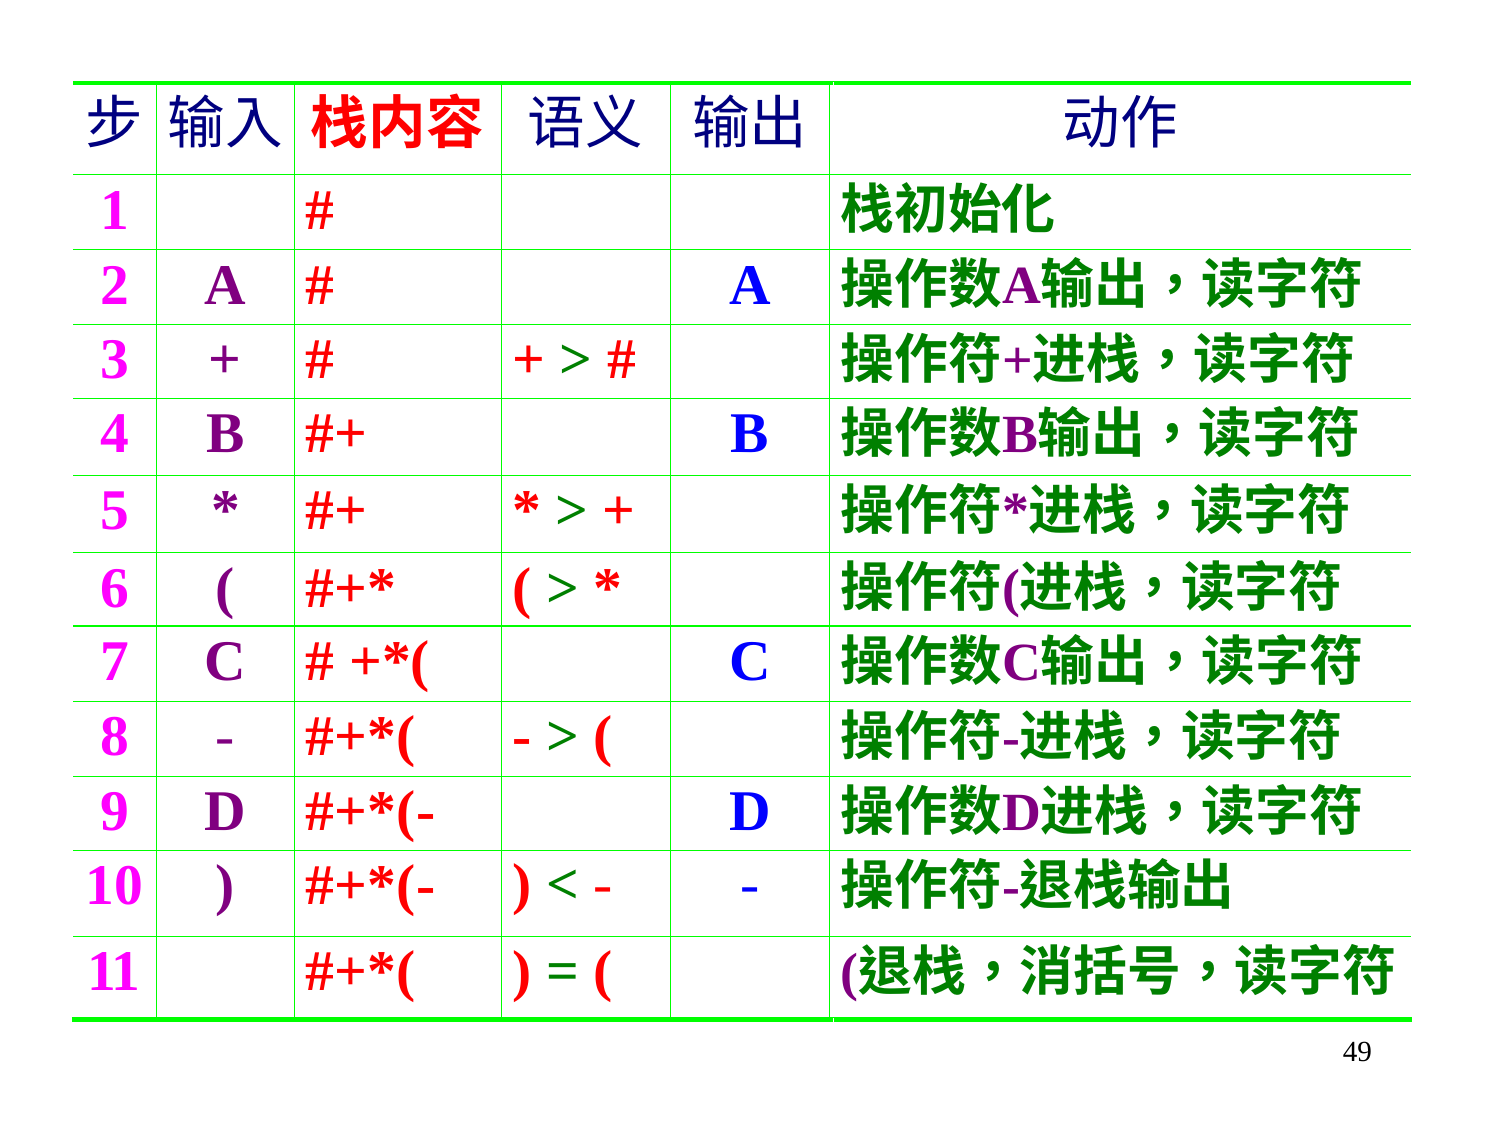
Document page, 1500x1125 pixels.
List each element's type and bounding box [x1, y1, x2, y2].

text_box [56, 80, 1500, 1125]
